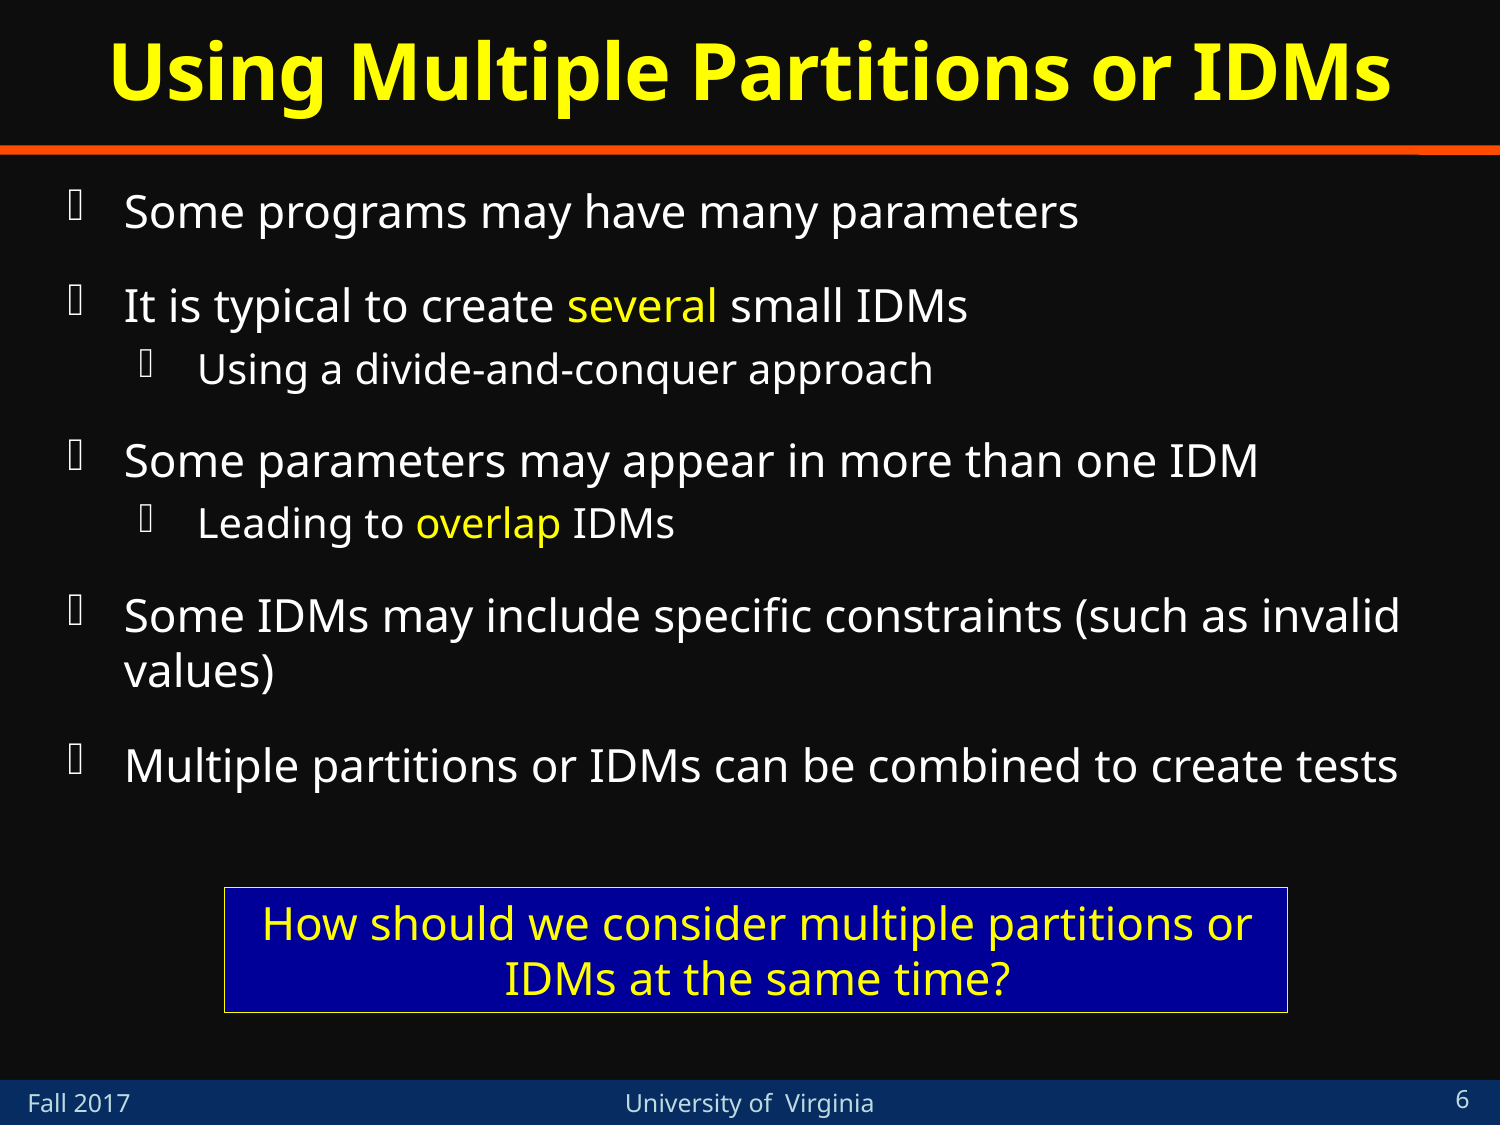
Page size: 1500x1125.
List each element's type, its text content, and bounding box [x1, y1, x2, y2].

list Some programs may have many parameters It is typical to create several small IDMs Using a divide-and-conquer approach Some parameters may appear in more than one IDM Leading to overlap IDMs Some IDMs may include specific constraints (such as invalid values) Multiple partitions or IDMs can be combined to create tests [50, 174, 1463, 1088]
text_box How should we consider multiple partitions or IDMs at the same time? [224, 887, 1288, 1013]
title Using Multiple Partitions or IDMs [0, 0, 1500, 150]
